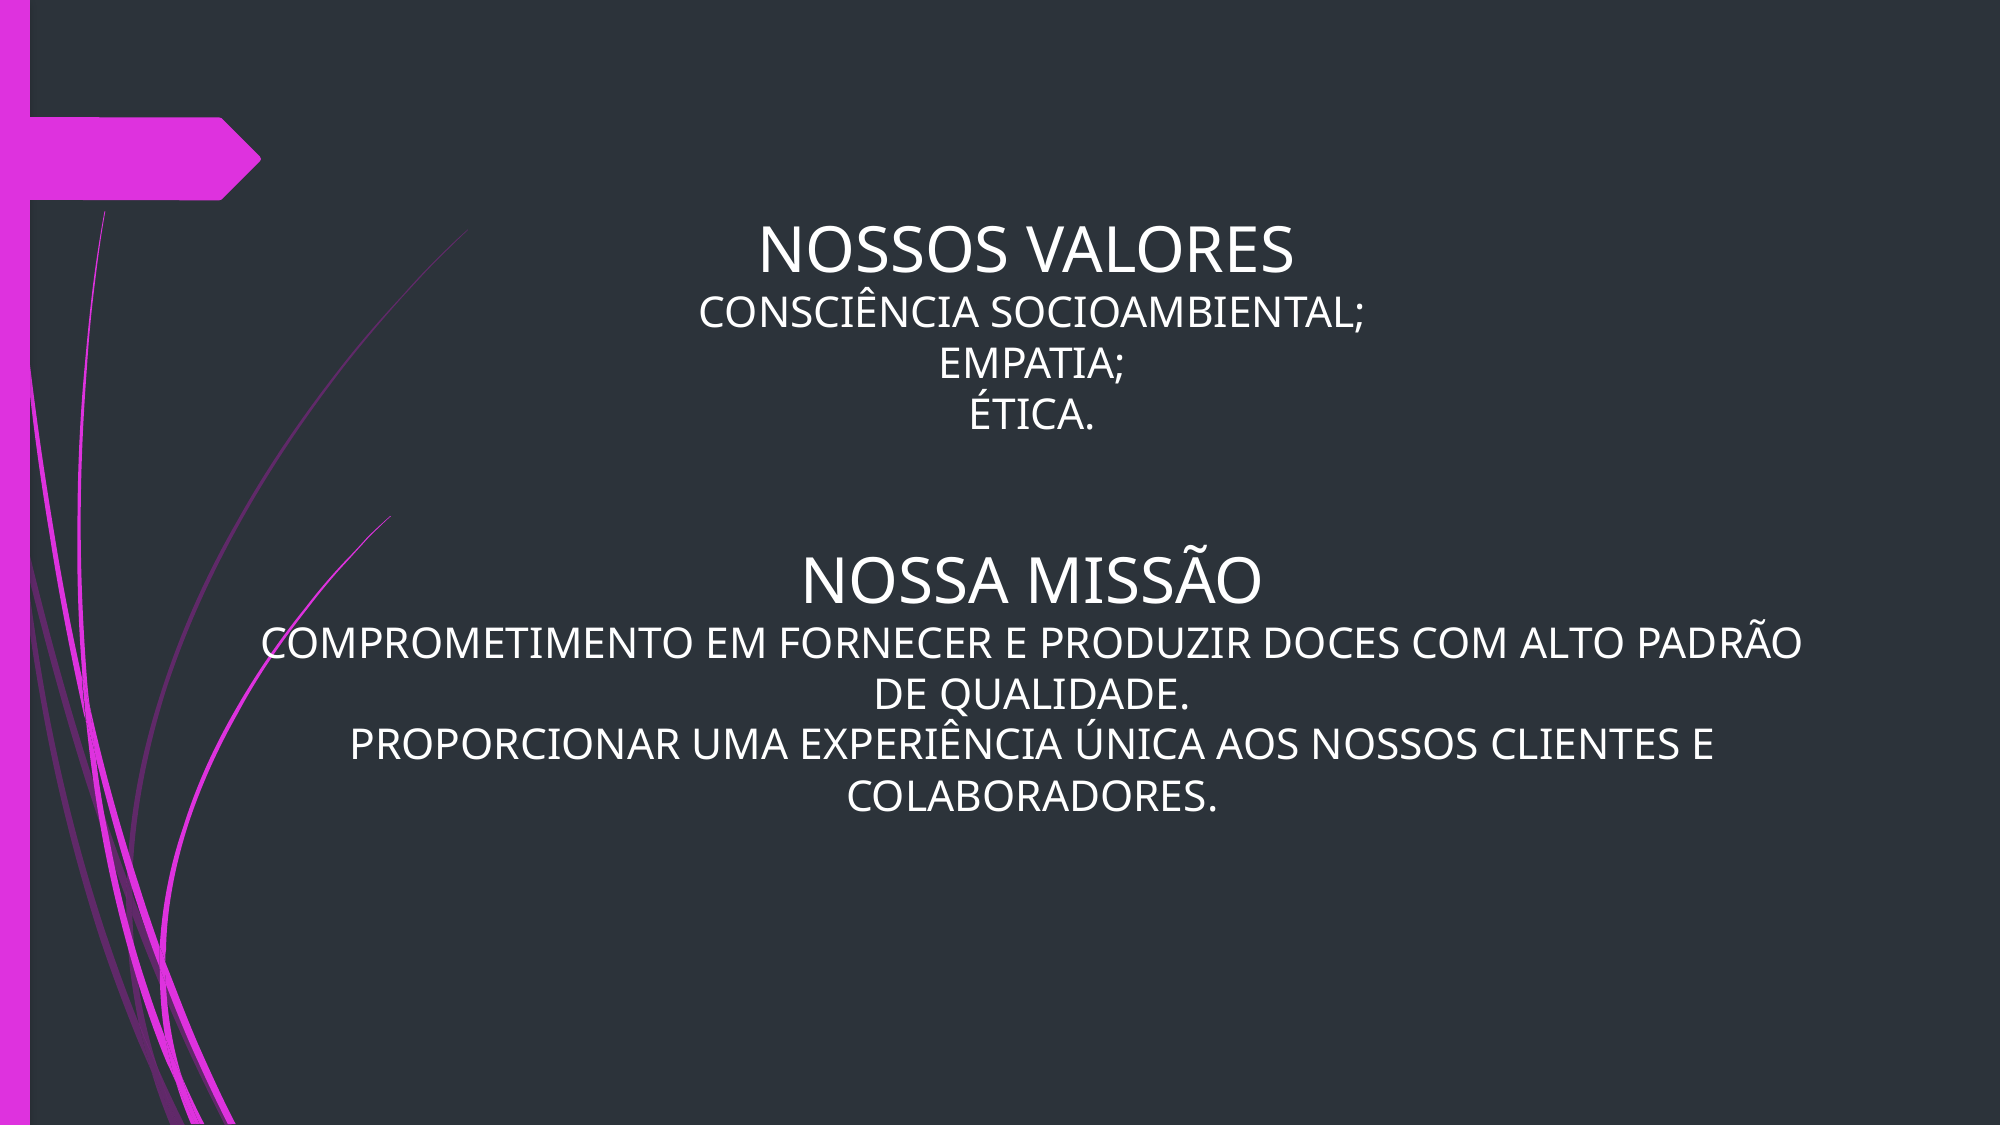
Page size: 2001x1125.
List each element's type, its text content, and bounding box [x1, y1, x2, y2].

title NOSSOS VALORES CONSCIÊNCIA SOCIOAMBIENTAL; EMPATIA; ÉTICA. NOSSA MISSÃO COMPROMETIMENTO EM FORNECER E PRODUZIR DOCES COM ALTO PADRÃO DE QUALIDADE. PROPORCIONAR UMA EXPERIÊNCIA ÚNICA AOS NOSSOS CLIENTES E COLABORADORES. [245, 200, 1820, 952]
